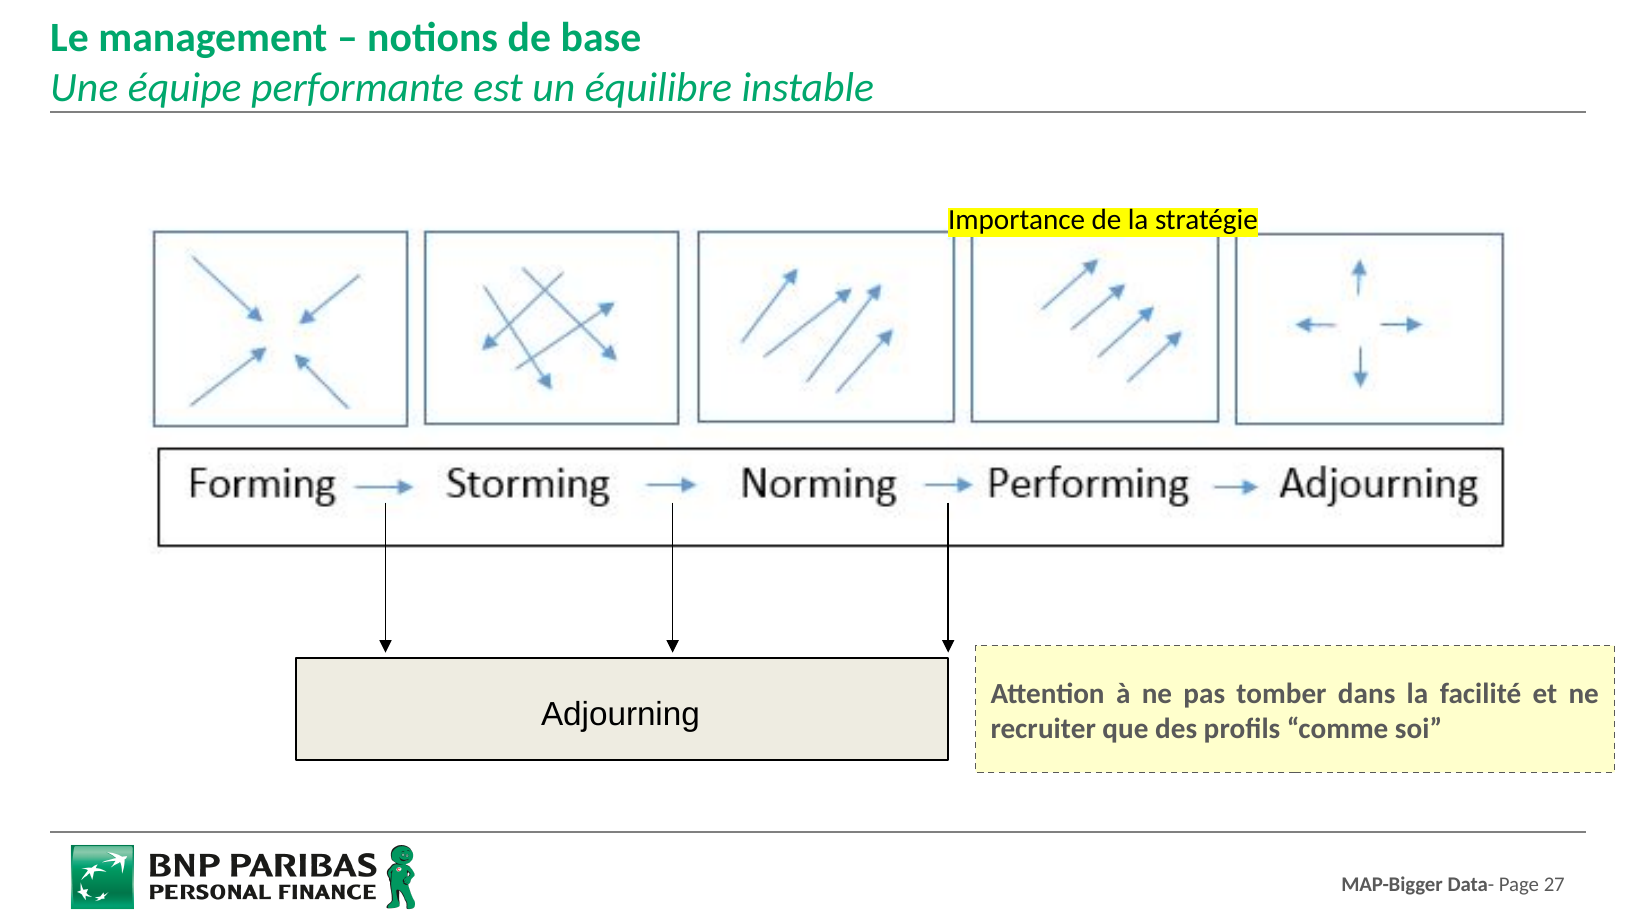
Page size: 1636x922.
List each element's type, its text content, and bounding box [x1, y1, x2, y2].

picture [55, 839, 430, 915]
text_box Attention à ne pas tomber dans la facilité et ne recruiter que des profils “comme soi” [975, 645, 1615, 773]
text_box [113, 193, 1552, 761]
title Le management – notions de base Une équipe performante est un équilibre instable [49, 16, 1615, 104]
